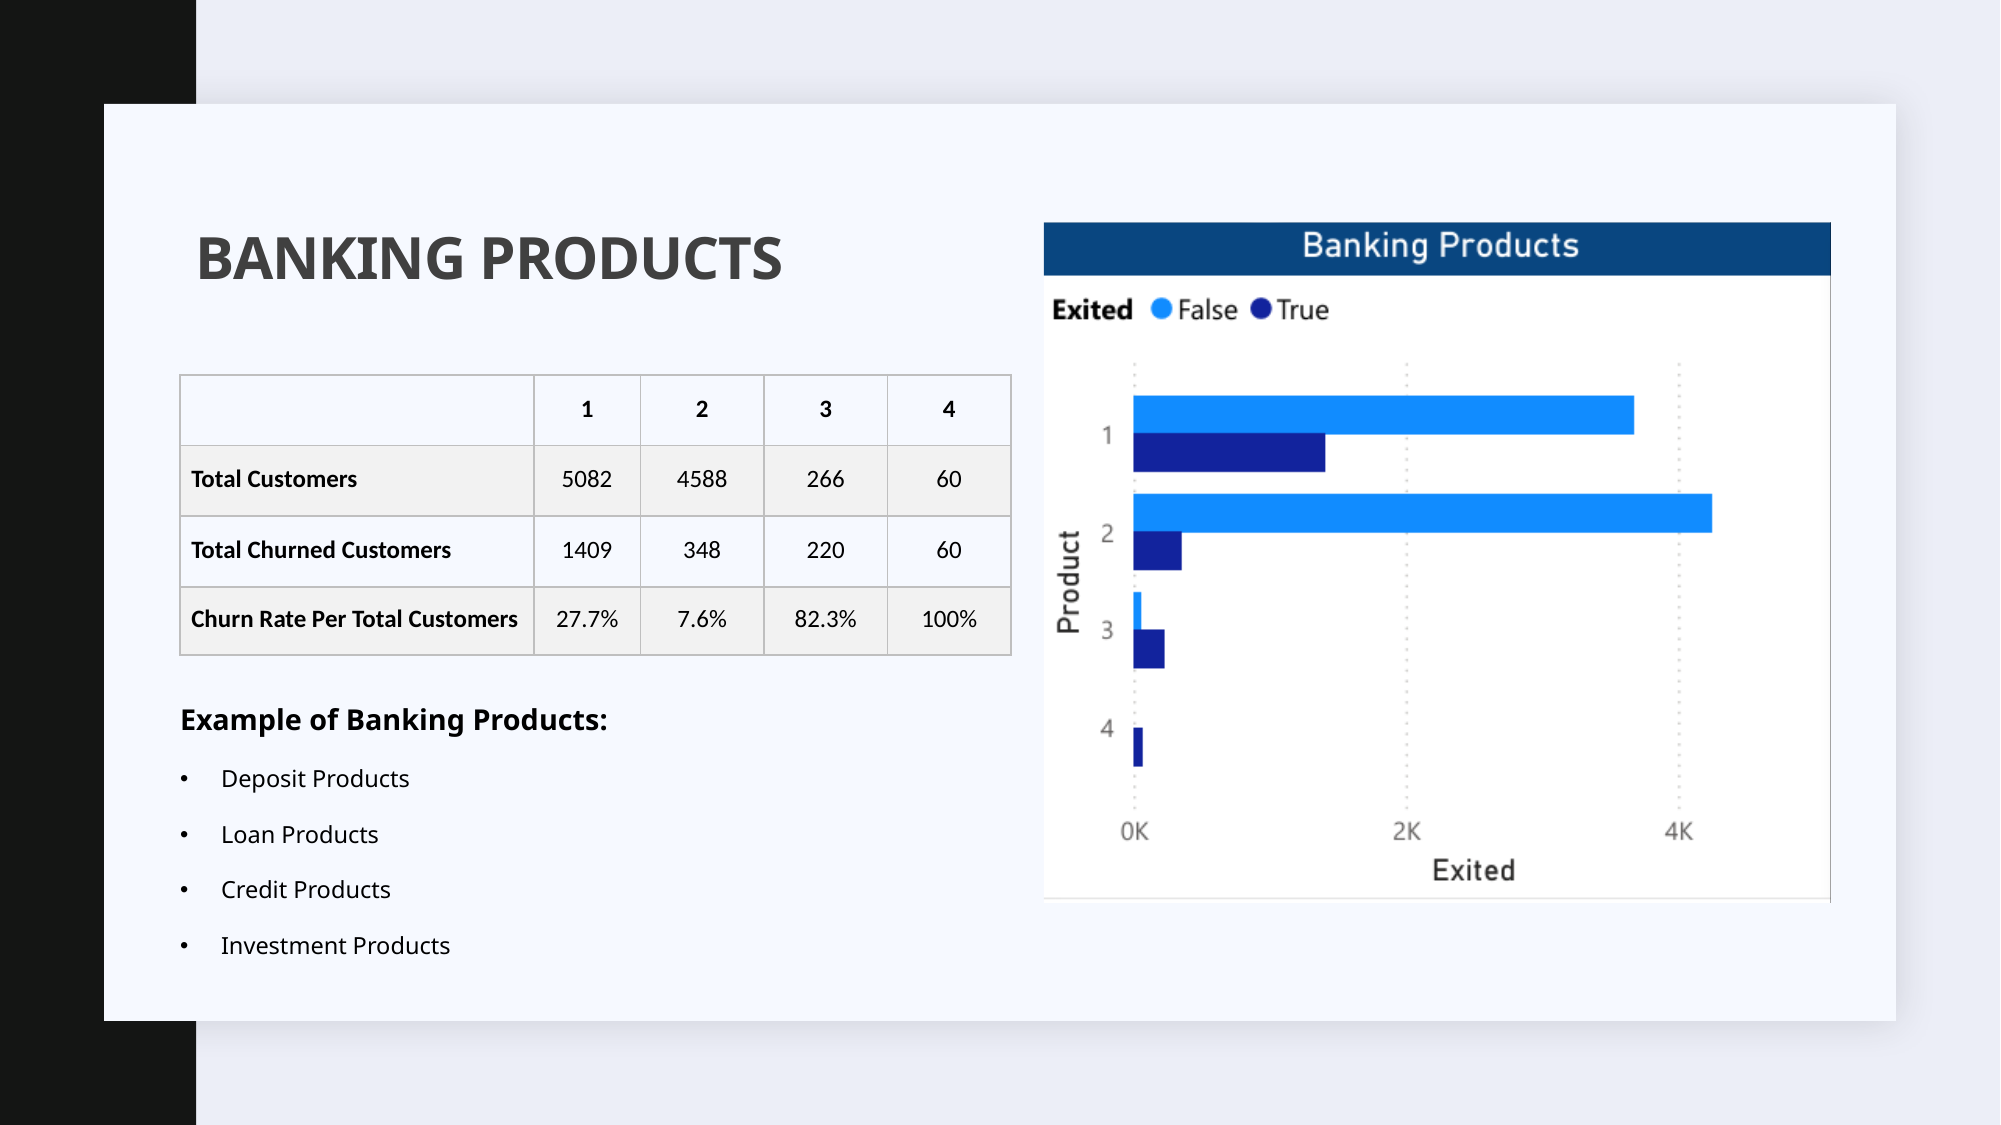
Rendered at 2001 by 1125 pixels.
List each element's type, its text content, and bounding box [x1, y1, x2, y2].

table_header 4 [888, 376, 1010, 445]
table_cell 100% [888, 588, 1010, 654]
table_header [181, 376, 533, 445]
table_cell 60 [888, 517, 1010, 586]
table_header 2 [641, 376, 763, 445]
table_cell 27.7% [535, 588, 640, 654]
table_cell 5082 [535, 446, 640, 515]
table_cell 1409 [535, 517, 640, 586]
table_cell 220 [765, 517, 887, 586]
table_cell 82.3% [765, 588, 887, 654]
table_cell Total Customers [181, 446, 533, 515]
table_header 1 [535, 376, 640, 445]
table_cell 60 [888, 446, 1010, 515]
picture [1043, 221, 1832, 904]
table_cell Total Churned Customers [181, 517, 533, 586]
list Example of Banking Products: Deposit Products Loan Products Credit Products Investment Products [180, 692, 862, 971]
table_cell 348 [641, 517, 763, 586]
table_cell 4588 [641, 446, 763, 515]
table_cell 7.6% [641, 588, 763, 654]
table_cell 266 [765, 446, 887, 515]
table_header 3 [765, 376, 887, 445]
title Banking Products [180, 154, 862, 367]
table_cell Churn Rate Per Total Customers [181, 588, 533, 654]
